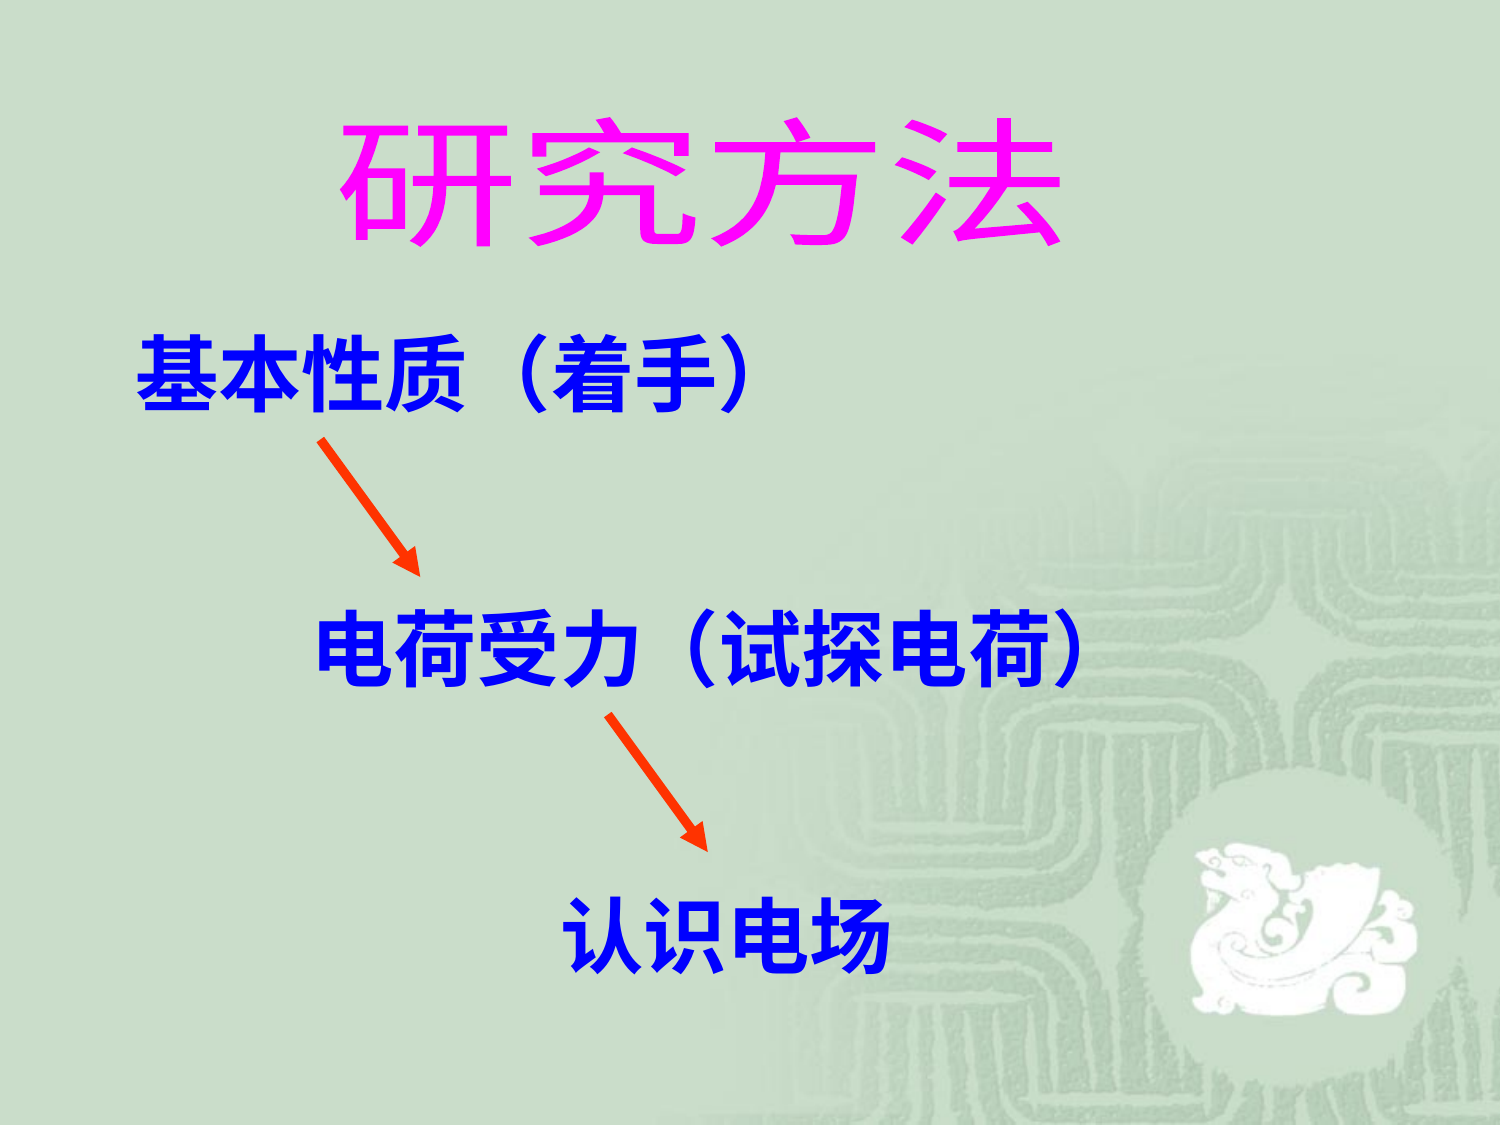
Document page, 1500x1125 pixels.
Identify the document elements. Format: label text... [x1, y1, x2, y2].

text_box [607, 714, 708, 853]
text_box [320, 439, 421, 578]
text_box 电荷受力 [295, 589, 620, 705]
text_box （试探电荷） [620, 589, 1150, 705]
text_box 认识电场 [545, 877, 983, 992]
text_box 基本性质（着手） [120, 314, 1063, 430]
picture [0, 0, 1500, 1125]
